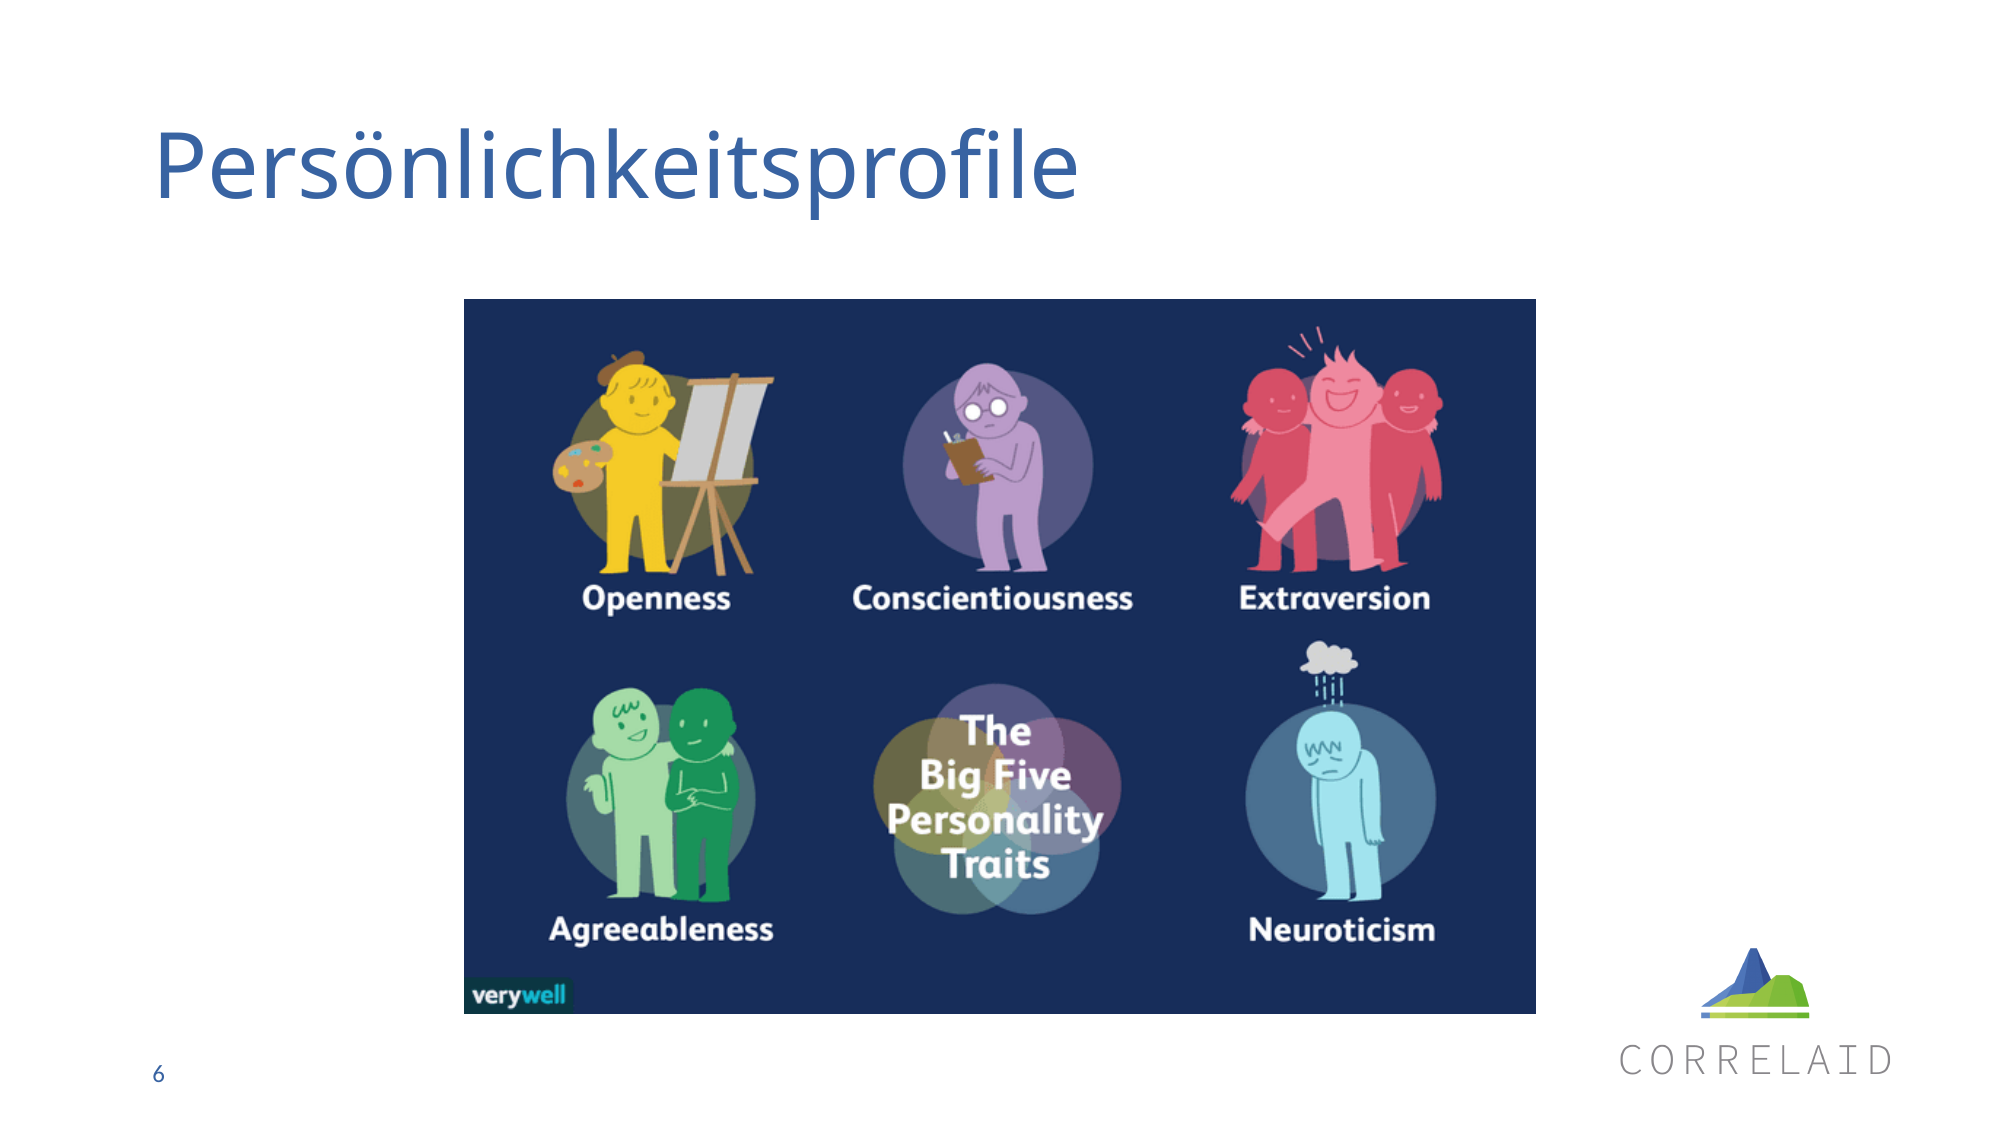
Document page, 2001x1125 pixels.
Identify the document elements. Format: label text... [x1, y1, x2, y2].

picture [1573, 920, 1938, 1103]
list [464, 299, 1536, 1014]
slide_number 6 [137, 1042, 588, 1103]
title Persönlichkeitsprofile [137, 59, 1863, 278]
